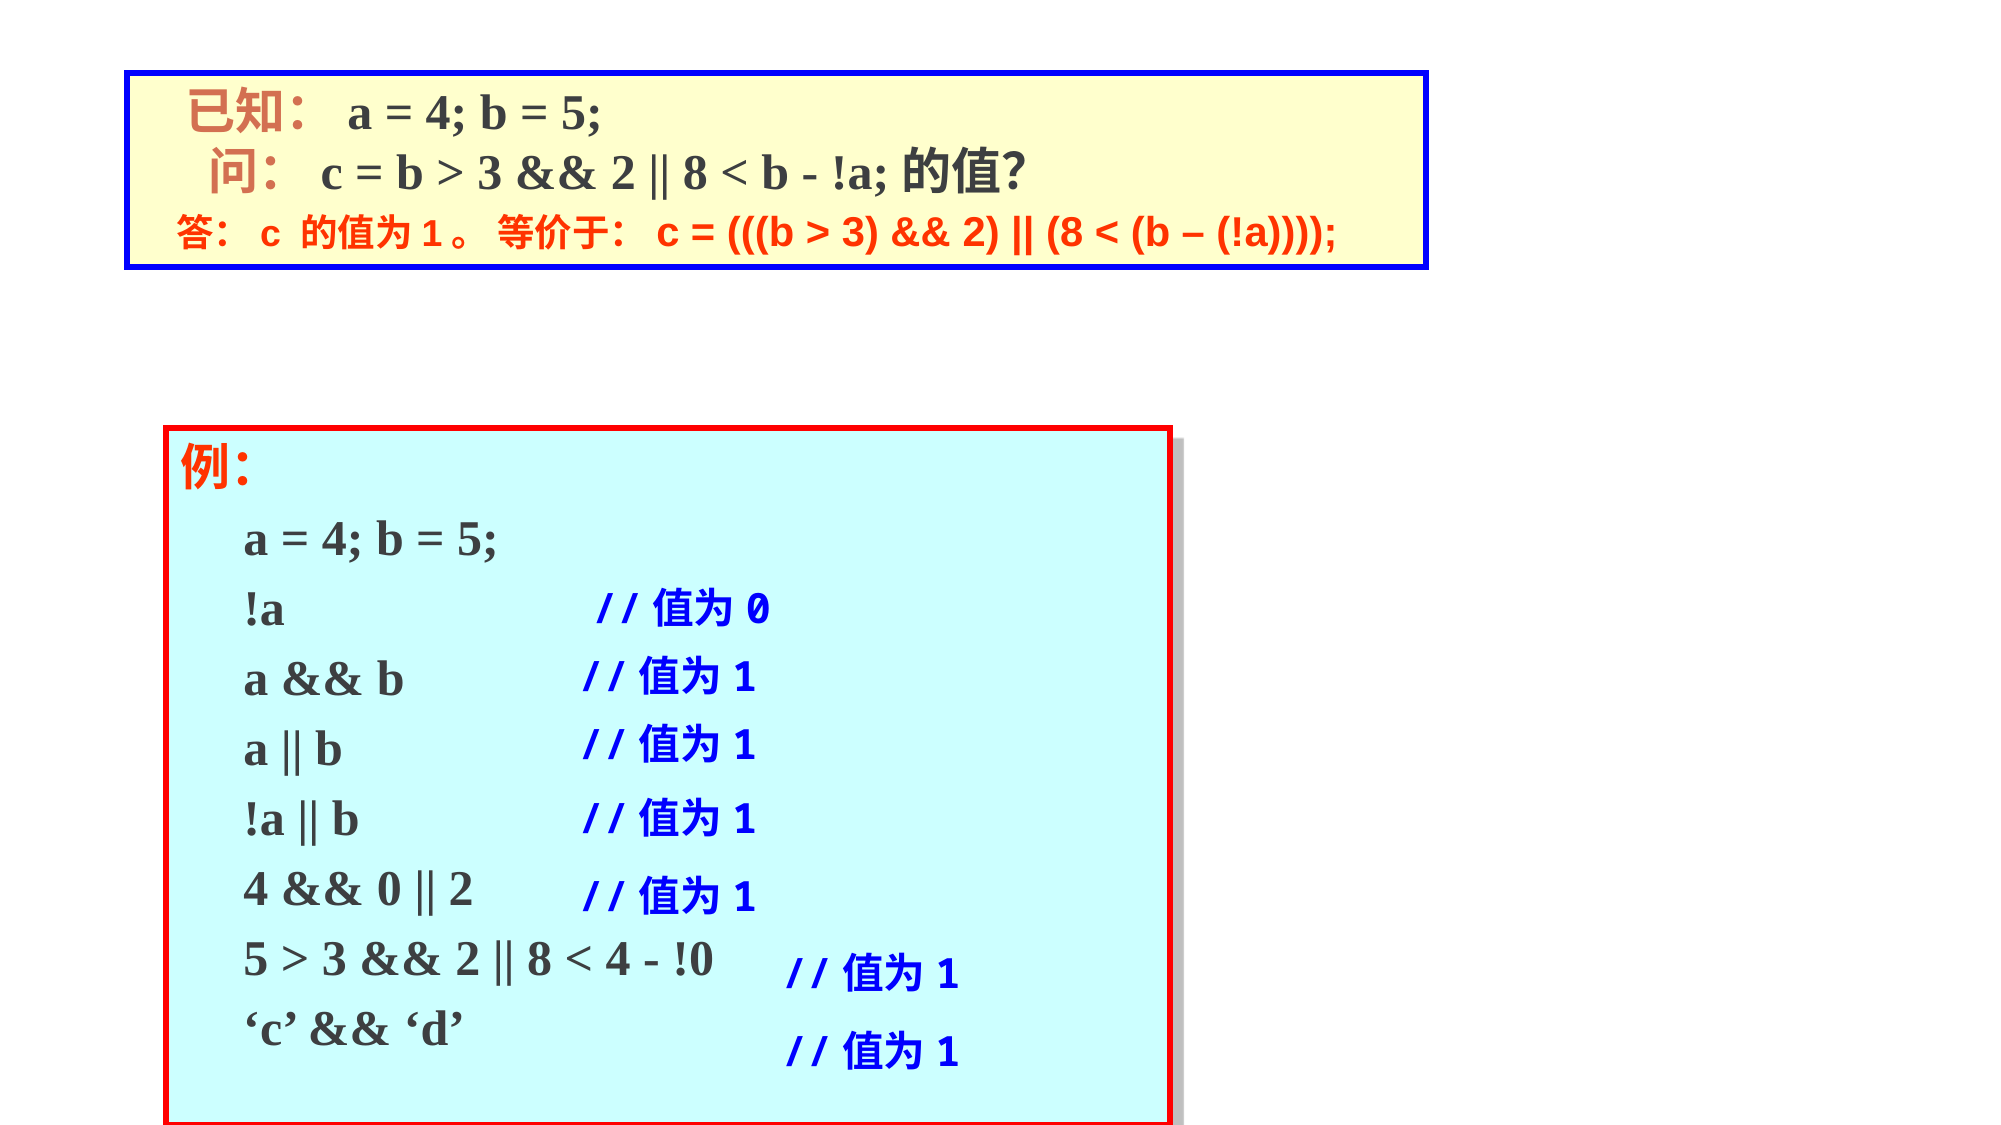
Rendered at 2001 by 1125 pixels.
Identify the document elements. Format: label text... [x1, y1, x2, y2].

text_box //值为0 [577, 574, 786, 640]
text_box 例： a = 4; b = 5; !a a && b a || b !a || b 4 && 0 || 2 5 > 3 && 2 || 8 < 4 - !0 ‘c’ && ‘d’ [166, 428, 1170, 1125]
text_box //值为1 [564, 862, 772, 928]
text_box //值为1 [767, 939, 976, 1006]
text_box //值为1 [564, 784, 772, 850]
text_box 已知：a = 4; b = 5; 问：c = b > 3 && 2 || 8 < b - !a;的值？ [126, 72, 1427, 268]
text_box //值为1 [564, 642, 772, 708]
text_box //值为1 [767, 1017, 976, 1083]
text_box //值为1 [564, 710, 772, 776]
text_box 答：c 的值为1。 等价于：c = (((b > 3) && 2) || (8 < (b – (!a)))); [161, 197, 1365, 263]
